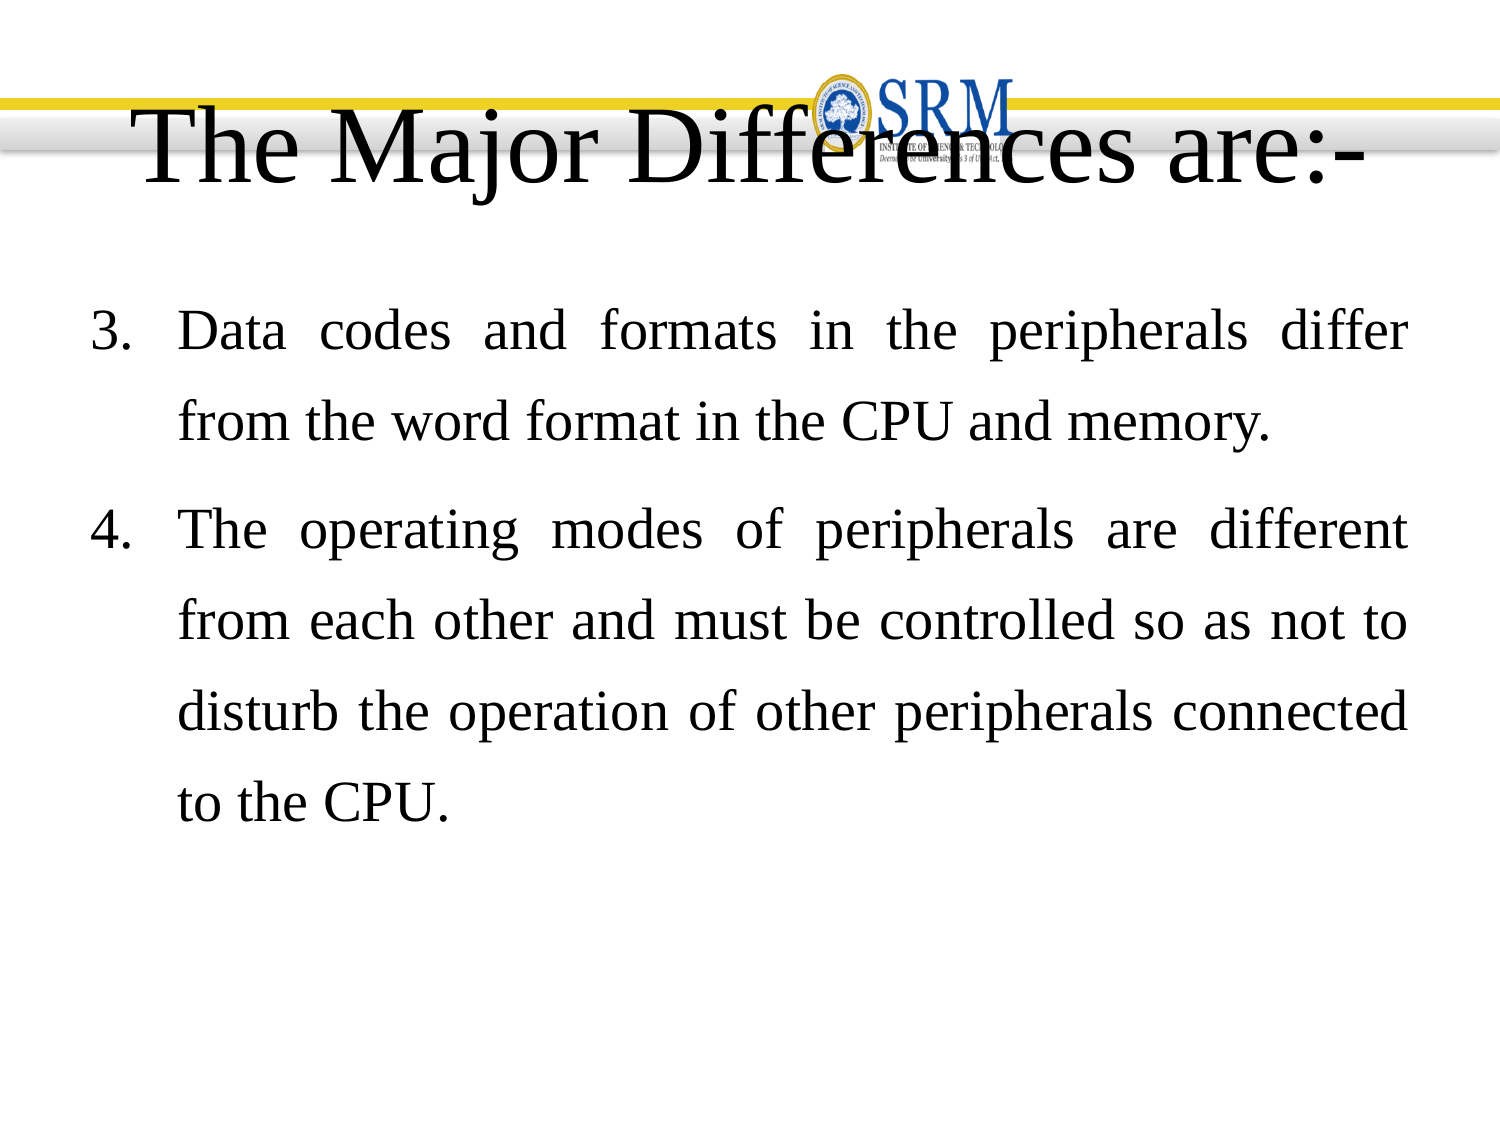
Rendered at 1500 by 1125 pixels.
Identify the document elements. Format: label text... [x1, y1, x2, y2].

list Data codes and formats in the peripherals differ from the word format in the CPU and memory. The operating modes of peripherals are different from each other and must be controlled so as not to disturb the operation of other peripherals connected to the CPU. [75, 262, 1425, 1005]
title The Major Differences are:- [75, 45, 1425, 233]
